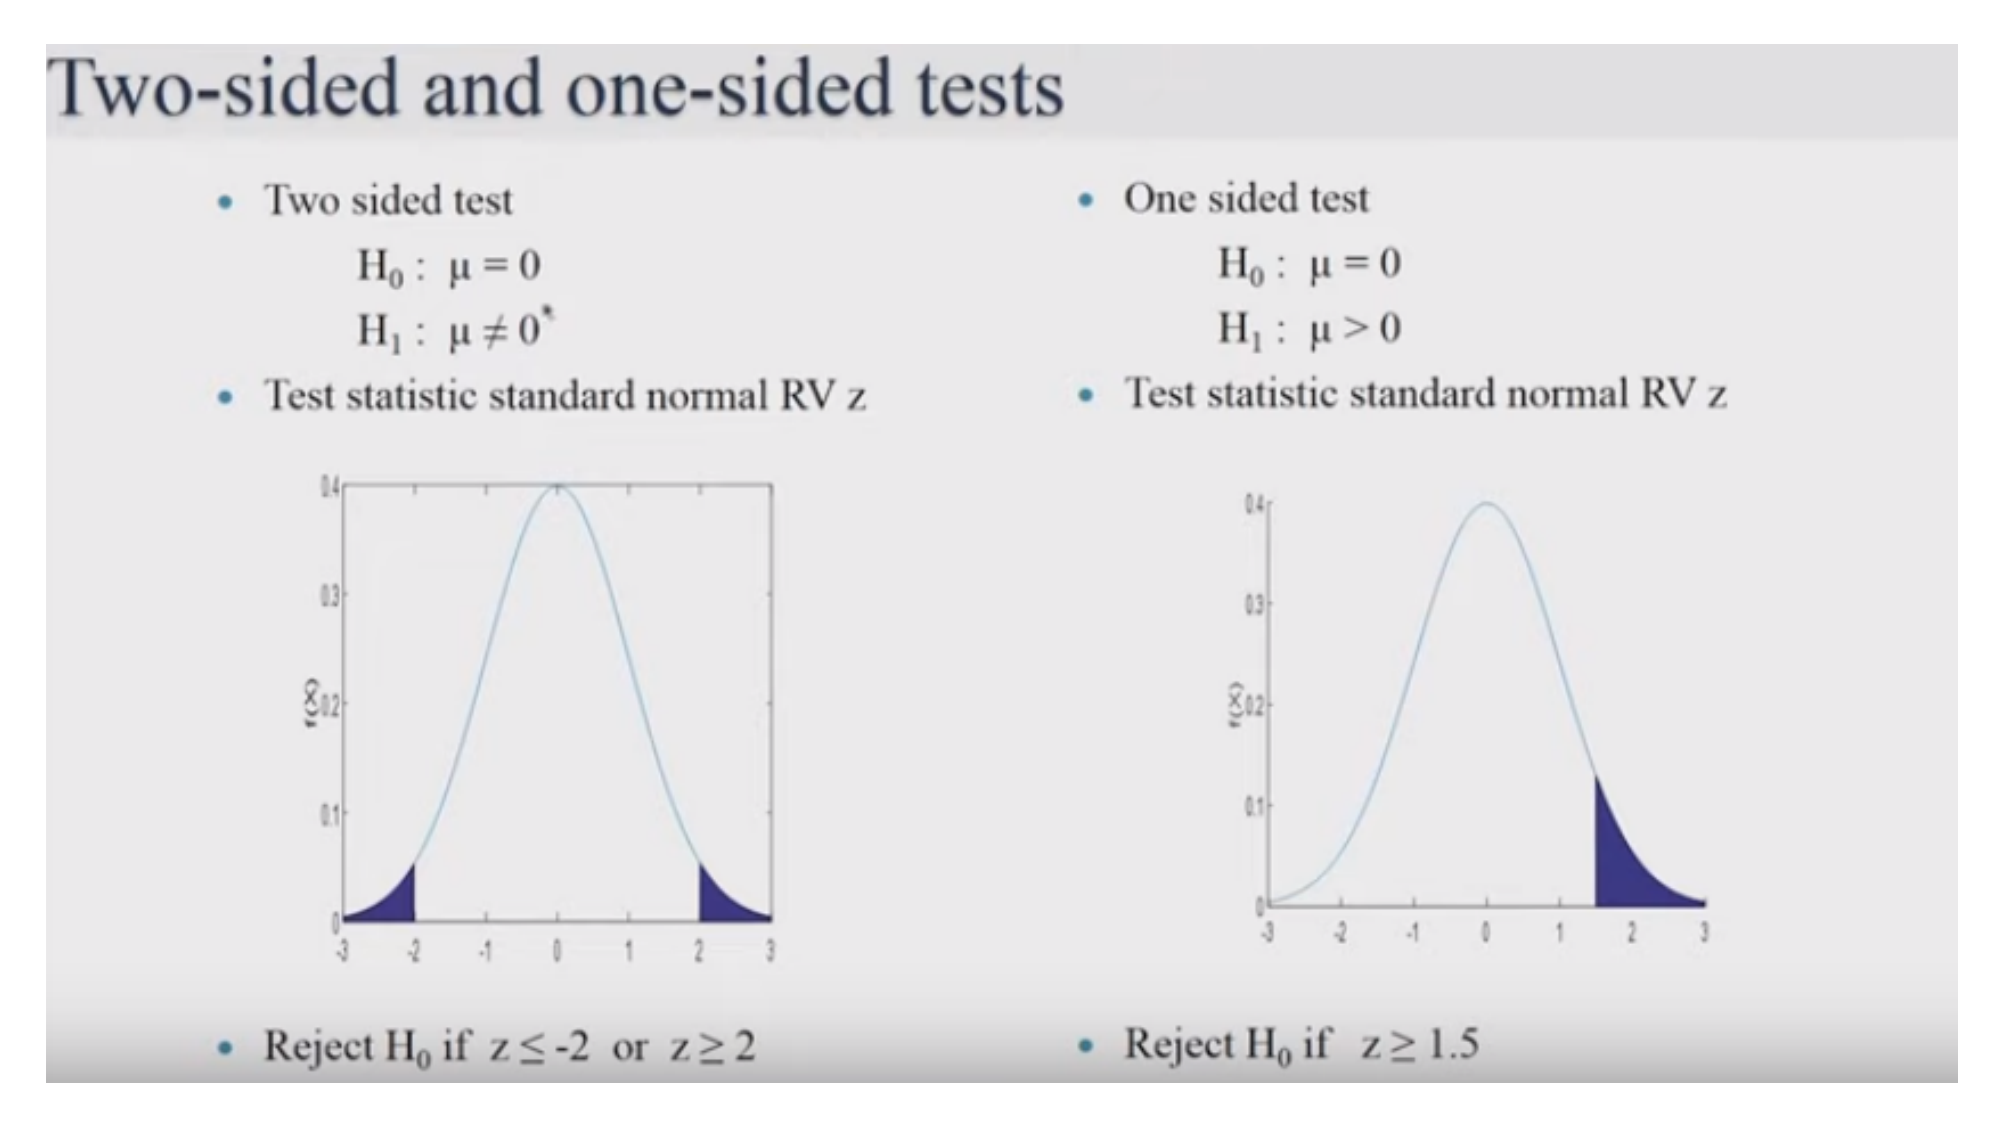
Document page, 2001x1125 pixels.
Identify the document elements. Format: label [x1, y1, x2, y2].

picture [46, 44, 1958, 1083]
